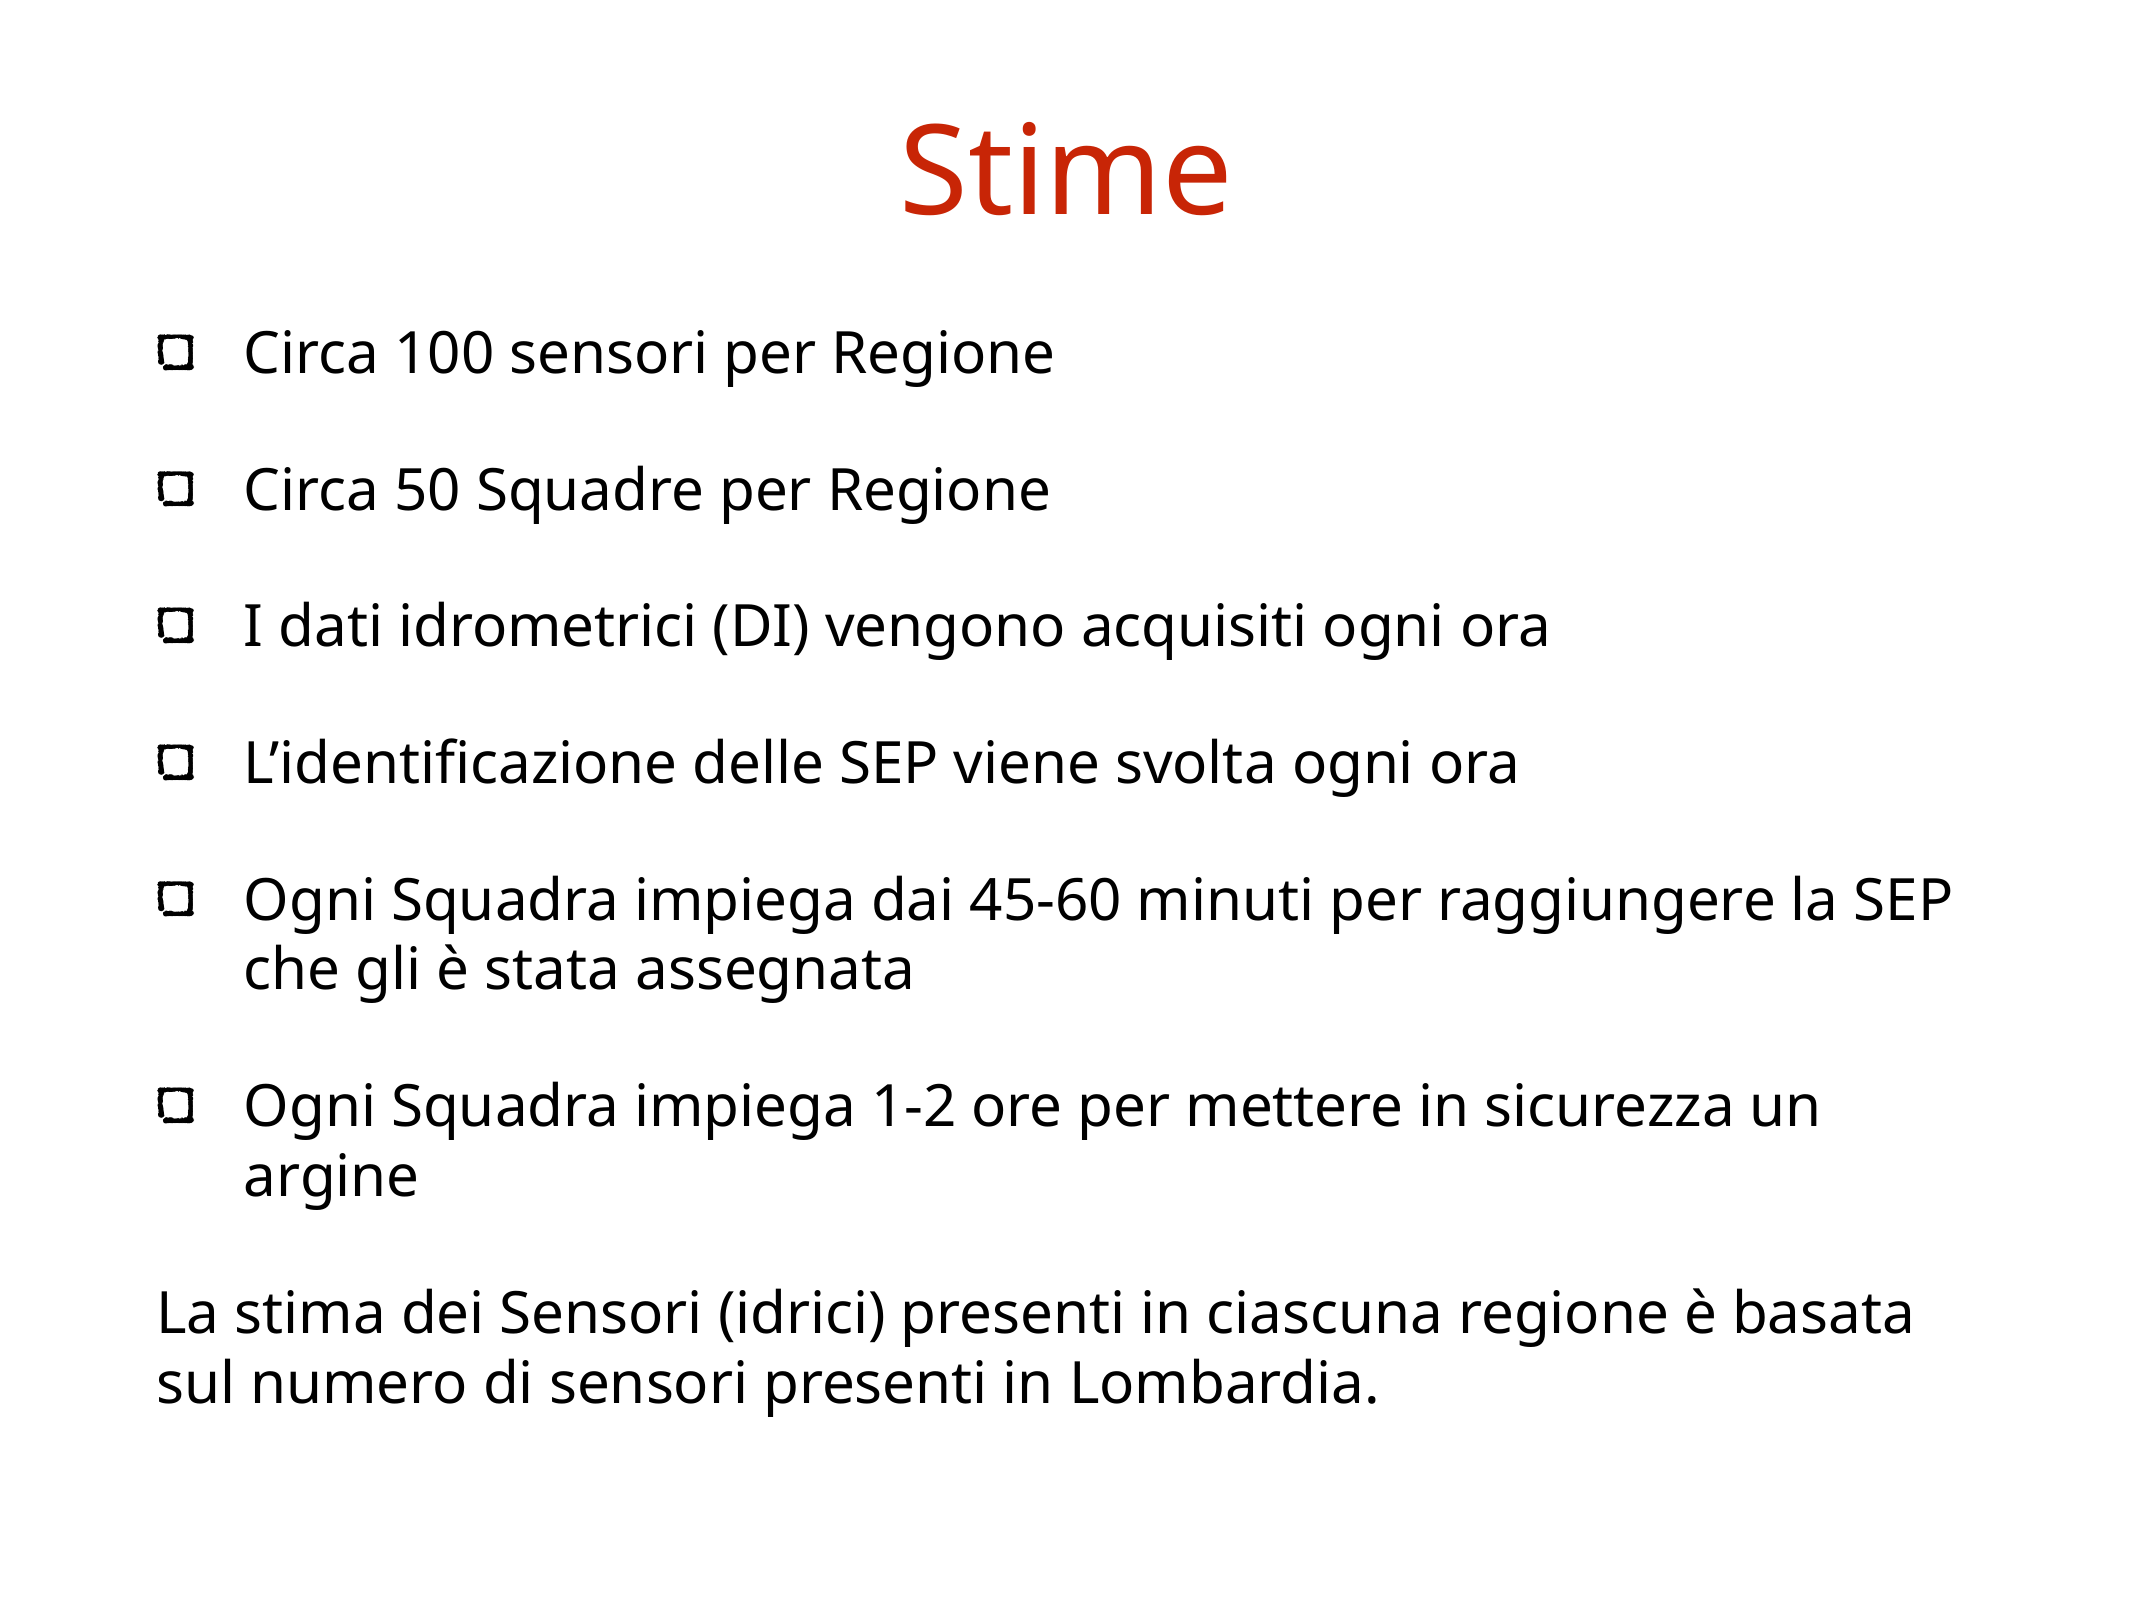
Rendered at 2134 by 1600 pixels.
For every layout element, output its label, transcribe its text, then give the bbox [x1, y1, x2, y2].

picture [156, 739, 202, 781]
list Circa 100 sensori per Regione Circa 50 Squadre per Regione I dati idrometrici (DI) vengono acquisiti ogni ora L’identificazione delle SEP viene svolta ogni ora Ogni Squadra impiega dai 45-60 minuti per raggiungere la SEP che gli è stata assegnata Ogni Squadra impiega 1-2 ore per mettere in sicurezza un argine La stima dei Sensori (idrici) presenti in ciascuna regione è basata sul numero di sensori presenti in Lombardia. [155, 249, 1978, 1480]
picture [156, 329, 202, 371]
picture [156, 1082, 202, 1124]
picture [156, 876, 202, 917]
picture [156, 466, 202, 507]
title Stime [155, 72, 1978, 249]
picture [156, 602, 202, 644]
